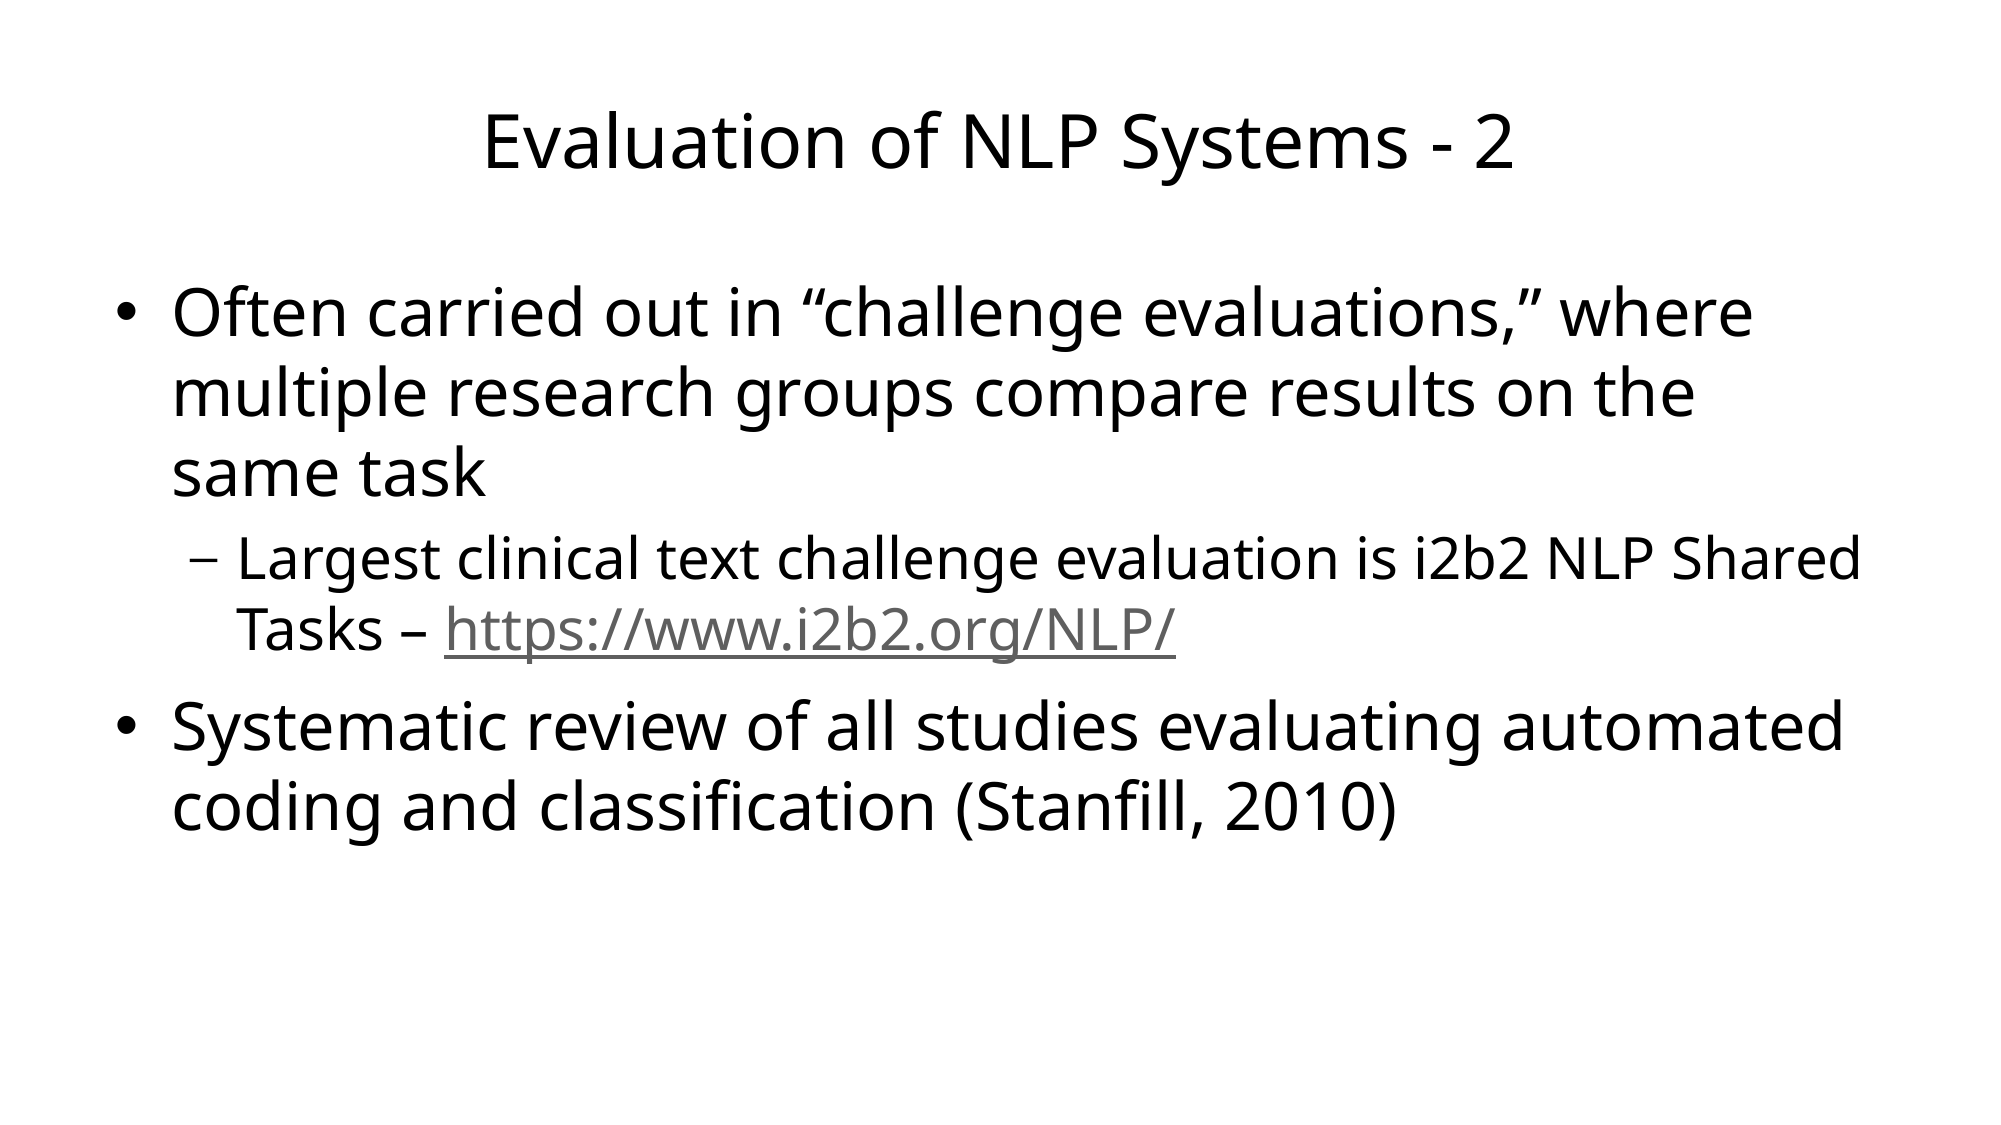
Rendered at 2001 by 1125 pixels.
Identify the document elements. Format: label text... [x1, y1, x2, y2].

list Often carried out in “challenge evaluations,” where multiple research groups compare results on the same task Largest clinical text challenge evaluation is i2b2 NLP Shared Tasks – https://www.i2b2.org/NLP/ Systematic review of all studies evaluating automated coding and classification (Stanfill, 2010) [99, 262, 1900, 1005]
title Evaluation of NLP Systems - 2 [99, 45, 1900, 233]
